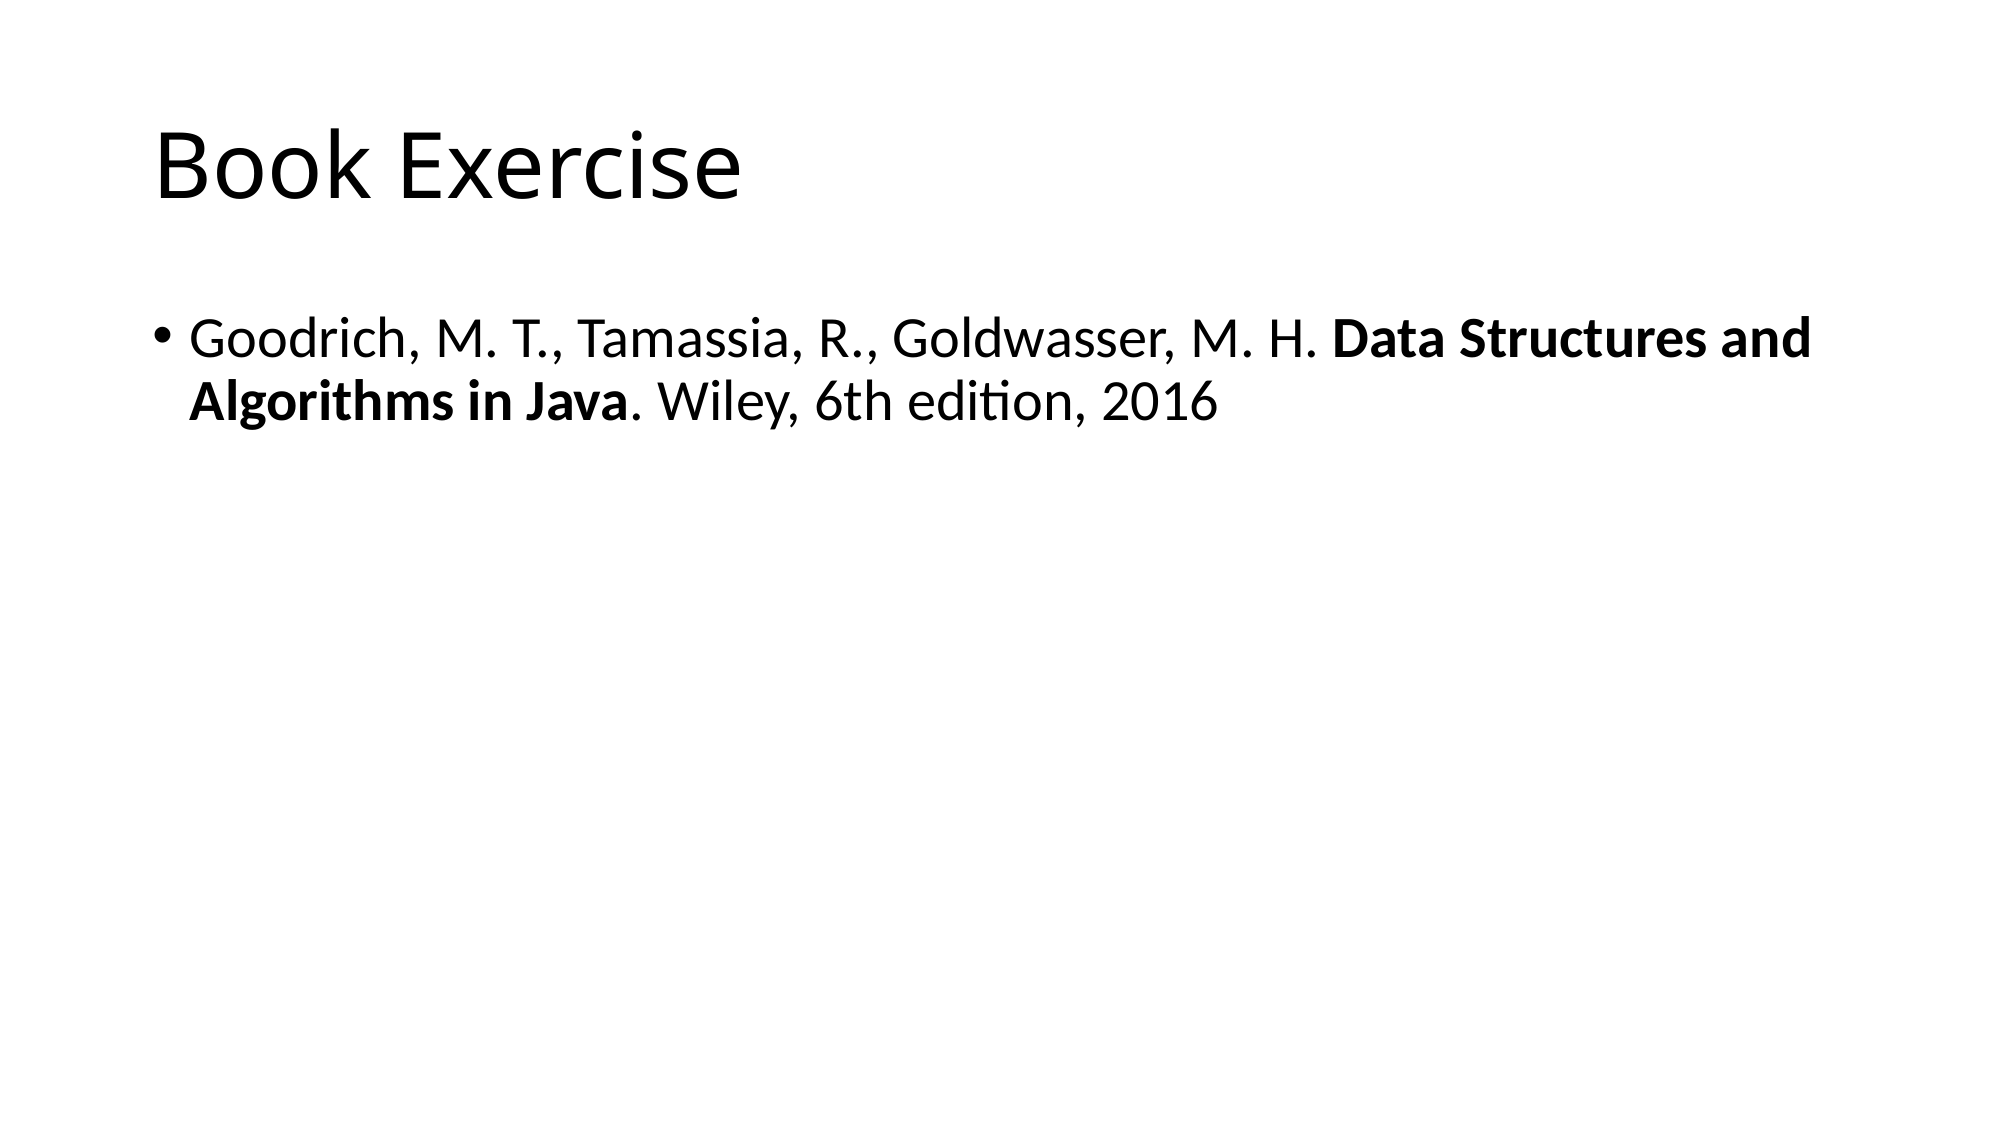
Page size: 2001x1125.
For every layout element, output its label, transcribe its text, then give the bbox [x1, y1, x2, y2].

title Book Exercise [137, 59, 1863, 278]
list Goodrich, M. T., Tamassia, R., Goldwasser, M. H. Data Structures and Algorithms in Java. Wiley, 6th edition, 2016 [137, 299, 1863, 1014]
